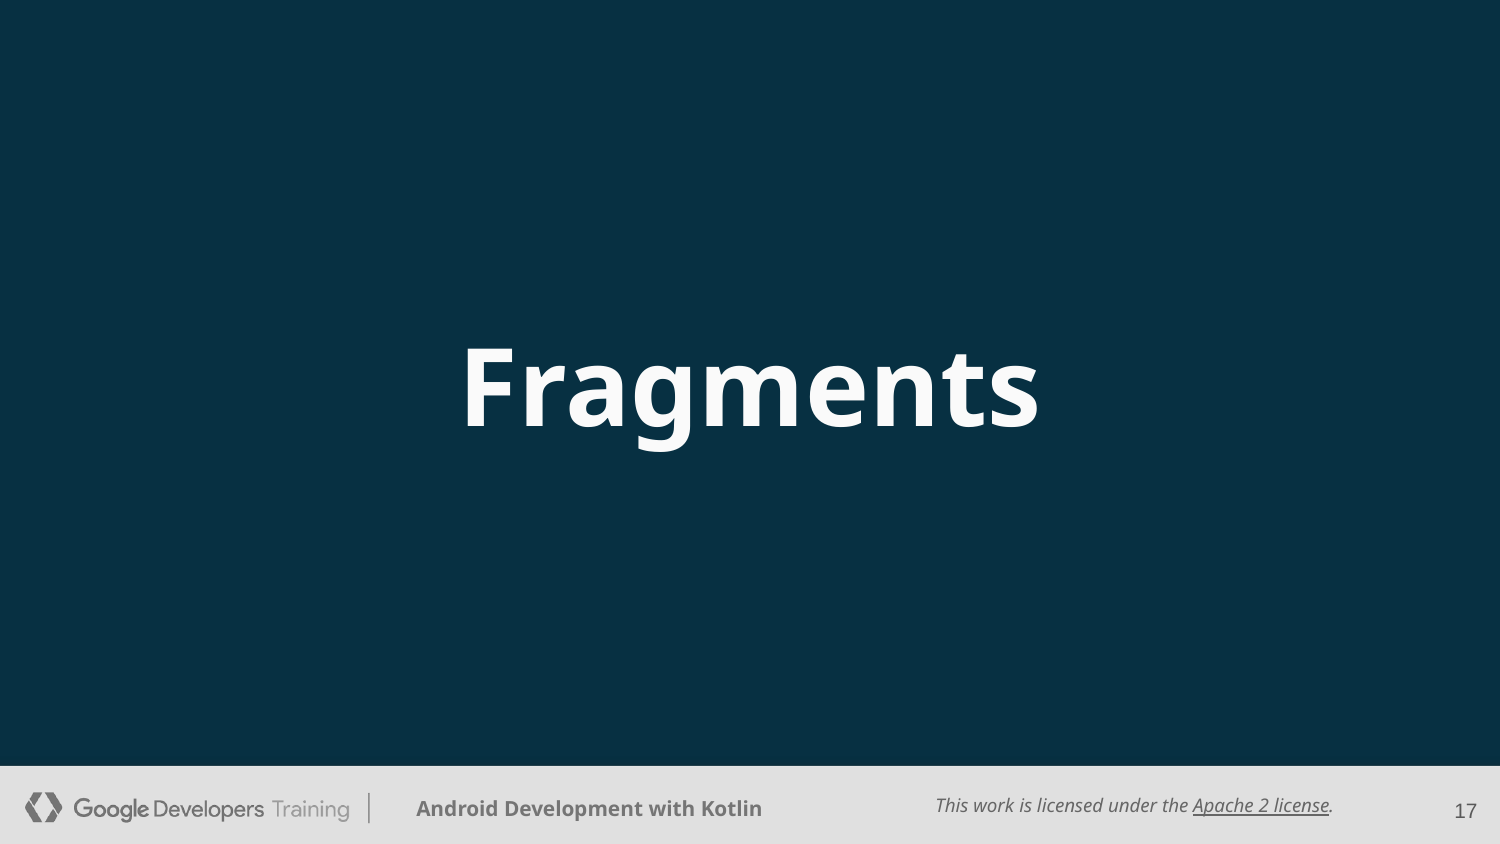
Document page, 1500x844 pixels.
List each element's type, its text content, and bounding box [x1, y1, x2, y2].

picture [0, 0, 1500, 844]
slide_number 17 [1402, 777, 1493, 842]
text_box Fragments [51, 0, 1449, 766]
